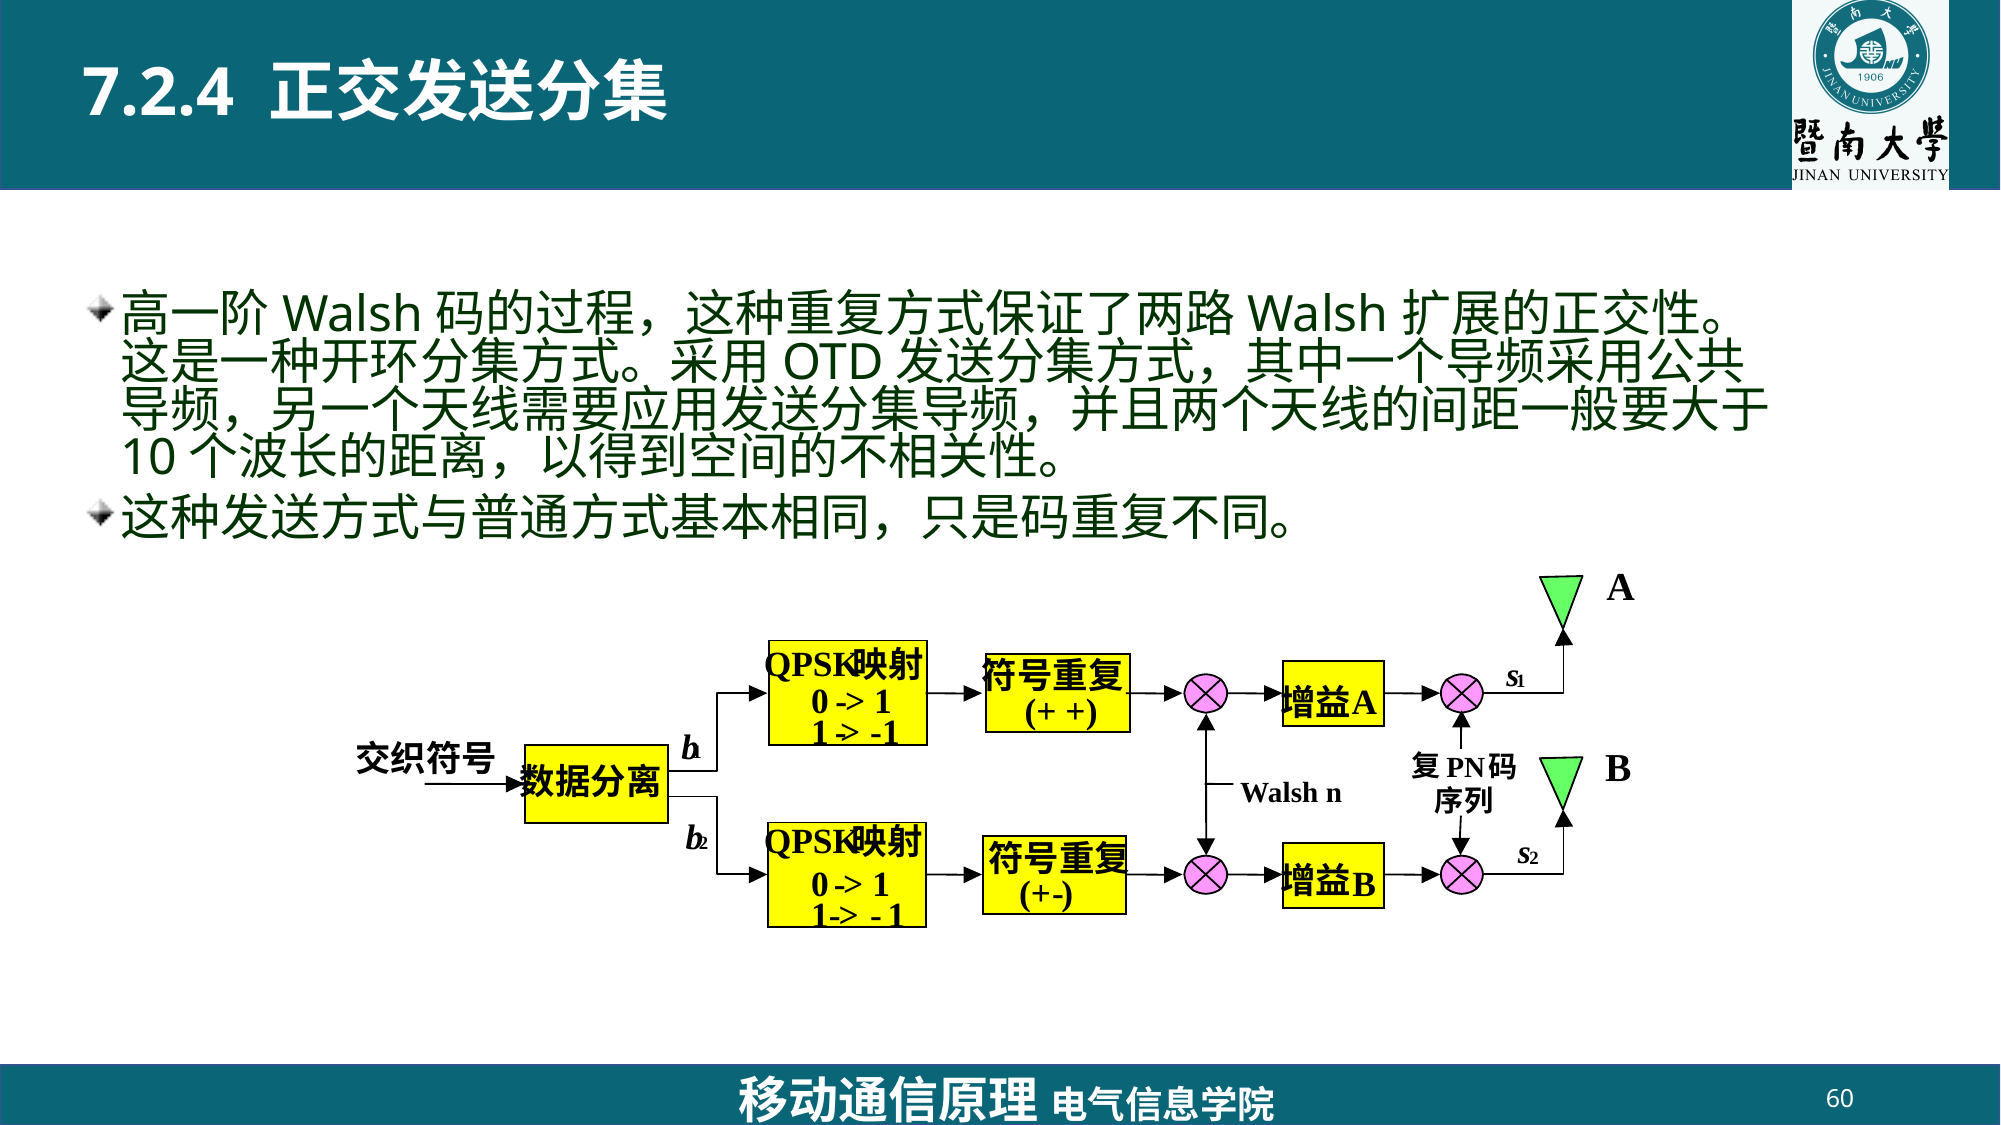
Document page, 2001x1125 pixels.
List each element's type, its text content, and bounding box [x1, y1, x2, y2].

picture [82, 293, 118, 329]
picture [1793, 0, 1949, 190]
picture [82, 497, 118, 533]
footer 移动通信原理 电气信息学院 [669, 1069, 1345, 1125]
list 高一阶Walsh码的过程，这种重复方式保证了两路Walsh扩展的正交性。这是一种开环分集方式。采用OTD发送分集方式，其中一个导频采用公共导频，另一个天线需要应用发送分集导频，并且两个天线的间距一般要大于10个波长的距离，以得到空间的不相关性。 这种发送方式与普通方式基本相同，只是码重复不同。 [67, 285, 1793, 1000]
title 7.2.4 正交发送分集 [67, 0, 1793, 203]
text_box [354, 550, 1690, 961]
slide_number 60 [1419, 1069, 1870, 1125]
